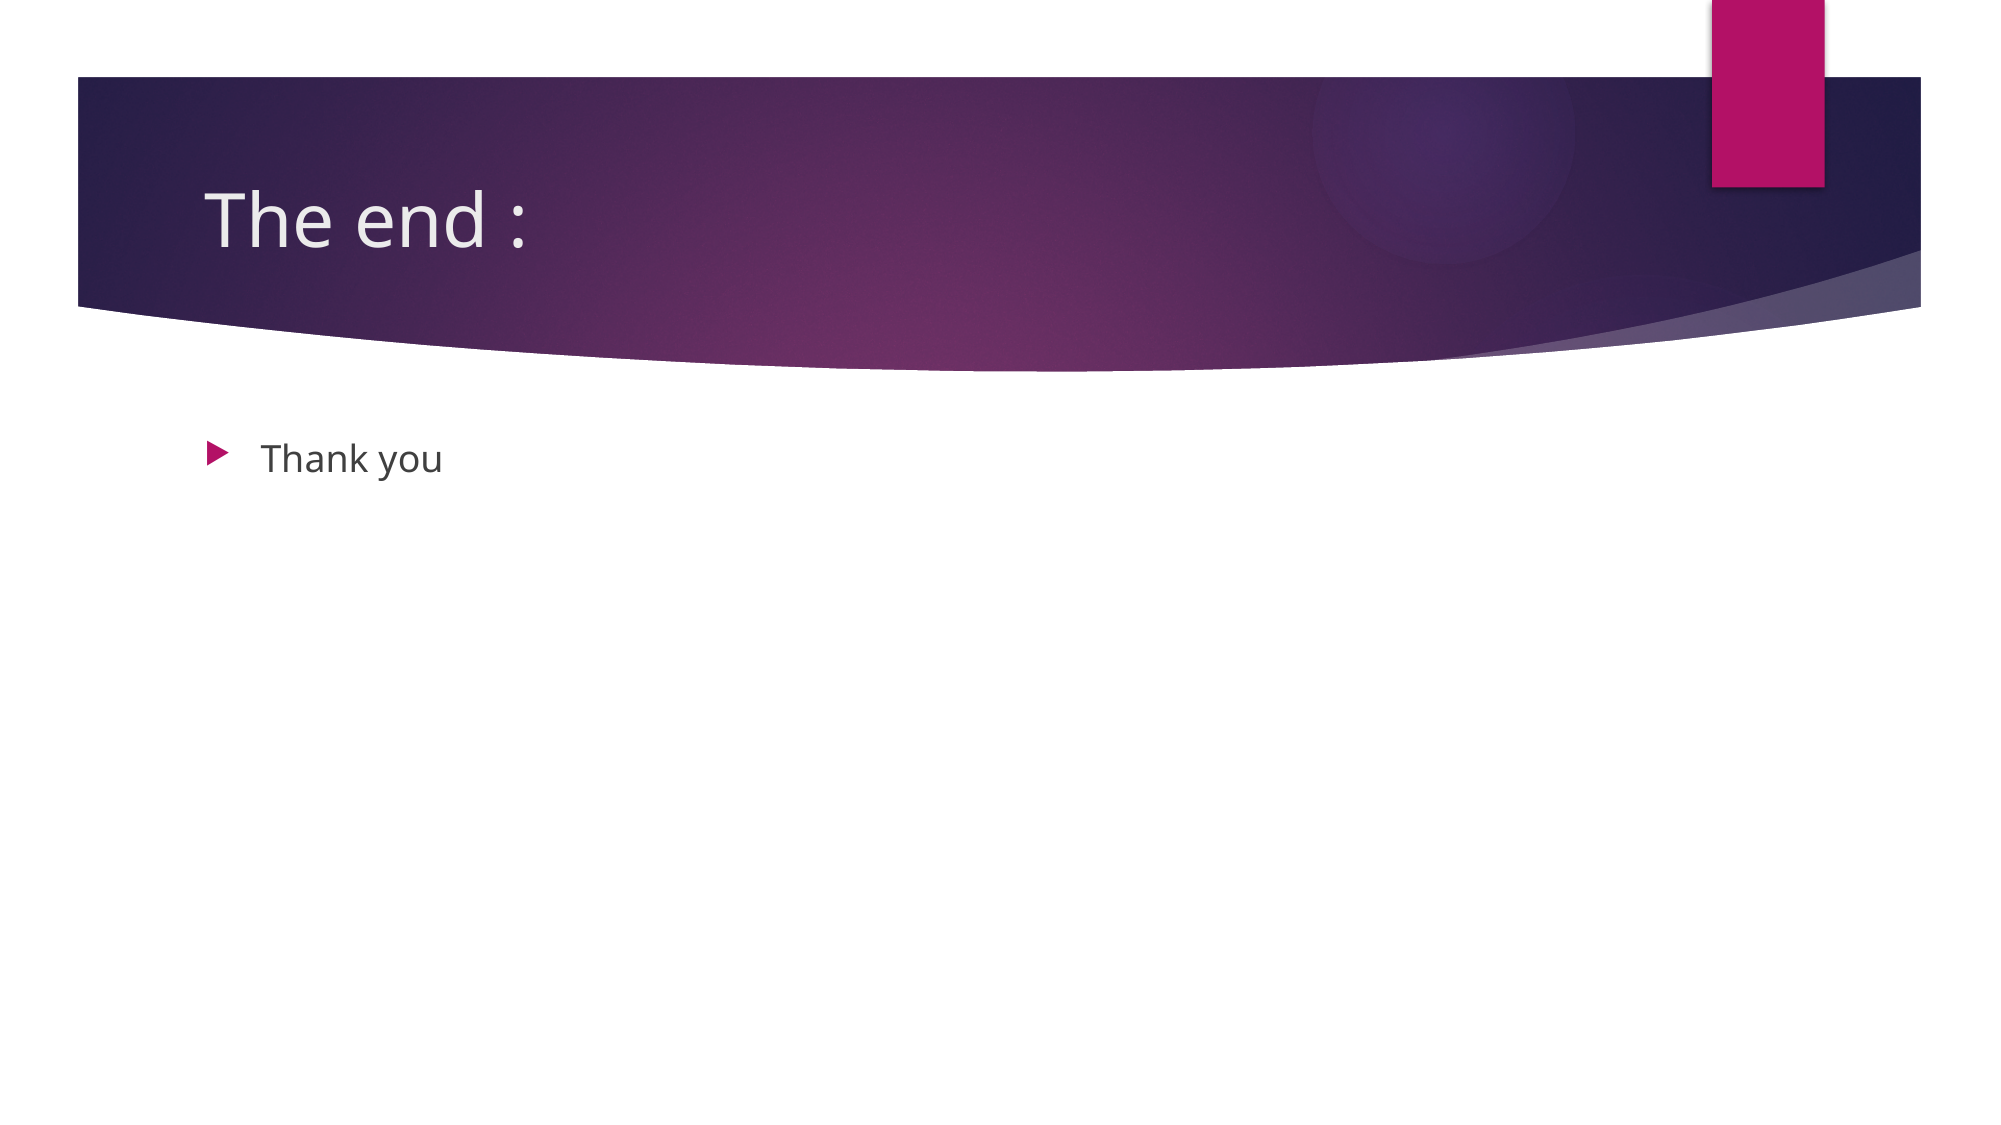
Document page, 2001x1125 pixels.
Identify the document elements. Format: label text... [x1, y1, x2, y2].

list Thank you [189, 427, 1638, 988]
title The end : [189, 159, 1627, 276]
